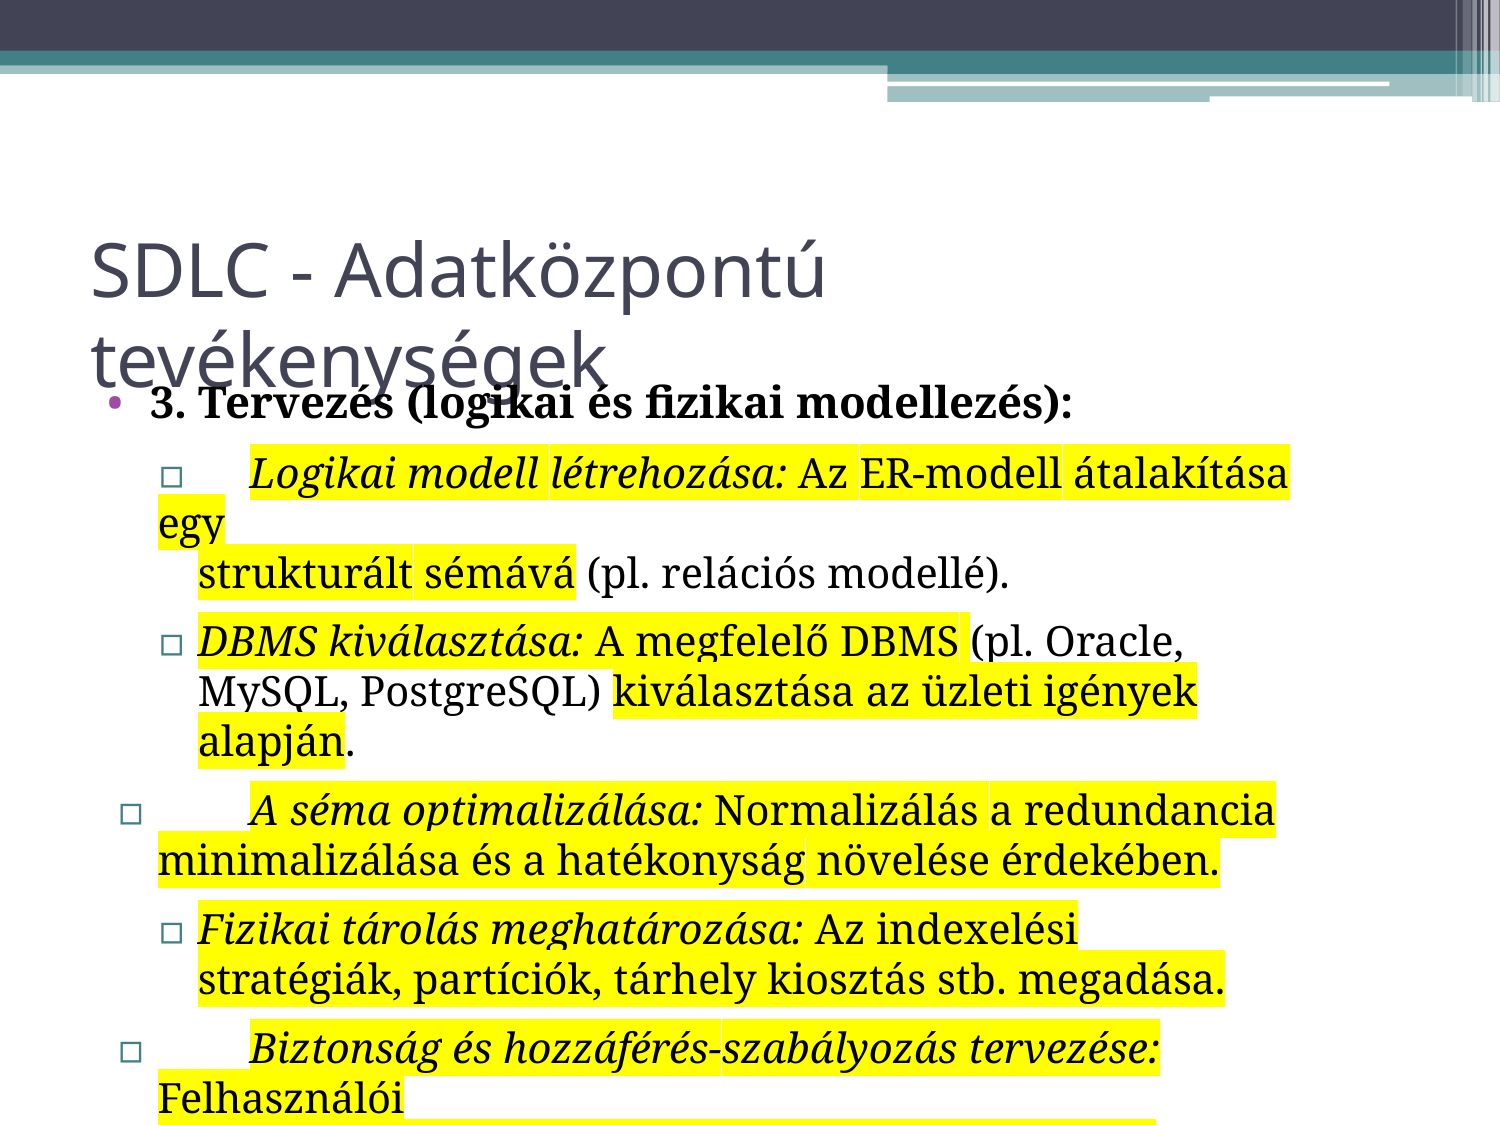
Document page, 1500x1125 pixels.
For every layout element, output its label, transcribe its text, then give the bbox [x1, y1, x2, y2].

text_box 3. Tervezés (logikai és fizikai modellezés): ▫ Logikai modell létrehozása: Az ER-modell átalakítása egy strukturált sémává (pl. relációs modellé). ▫ DBMS kiválasztása: A megfelelő DBMS (pl. Oracle, MySQL, PostgreSQL) kiválasztása az üzleti igények alapján. ▫ A séma optimalizálása: Normalizálás a redundancia minimalizálása és a hatékonyság növelése érdekében. ▫ Fizikai tárolás meghatározása: Az indexelési stratégiák, partíciók, tárhely kiosztás stb. megadása. ▫ Biztonság és hozzáférés-szabályozás tervezése: Felhasználói szerepkörök, jogosultságok és titkosítási stratégiák definiálása. [105, 353, 1351, 1125]
title SDLC - Adatközpontú tevékenységek [87, 220, 1304, 411]
